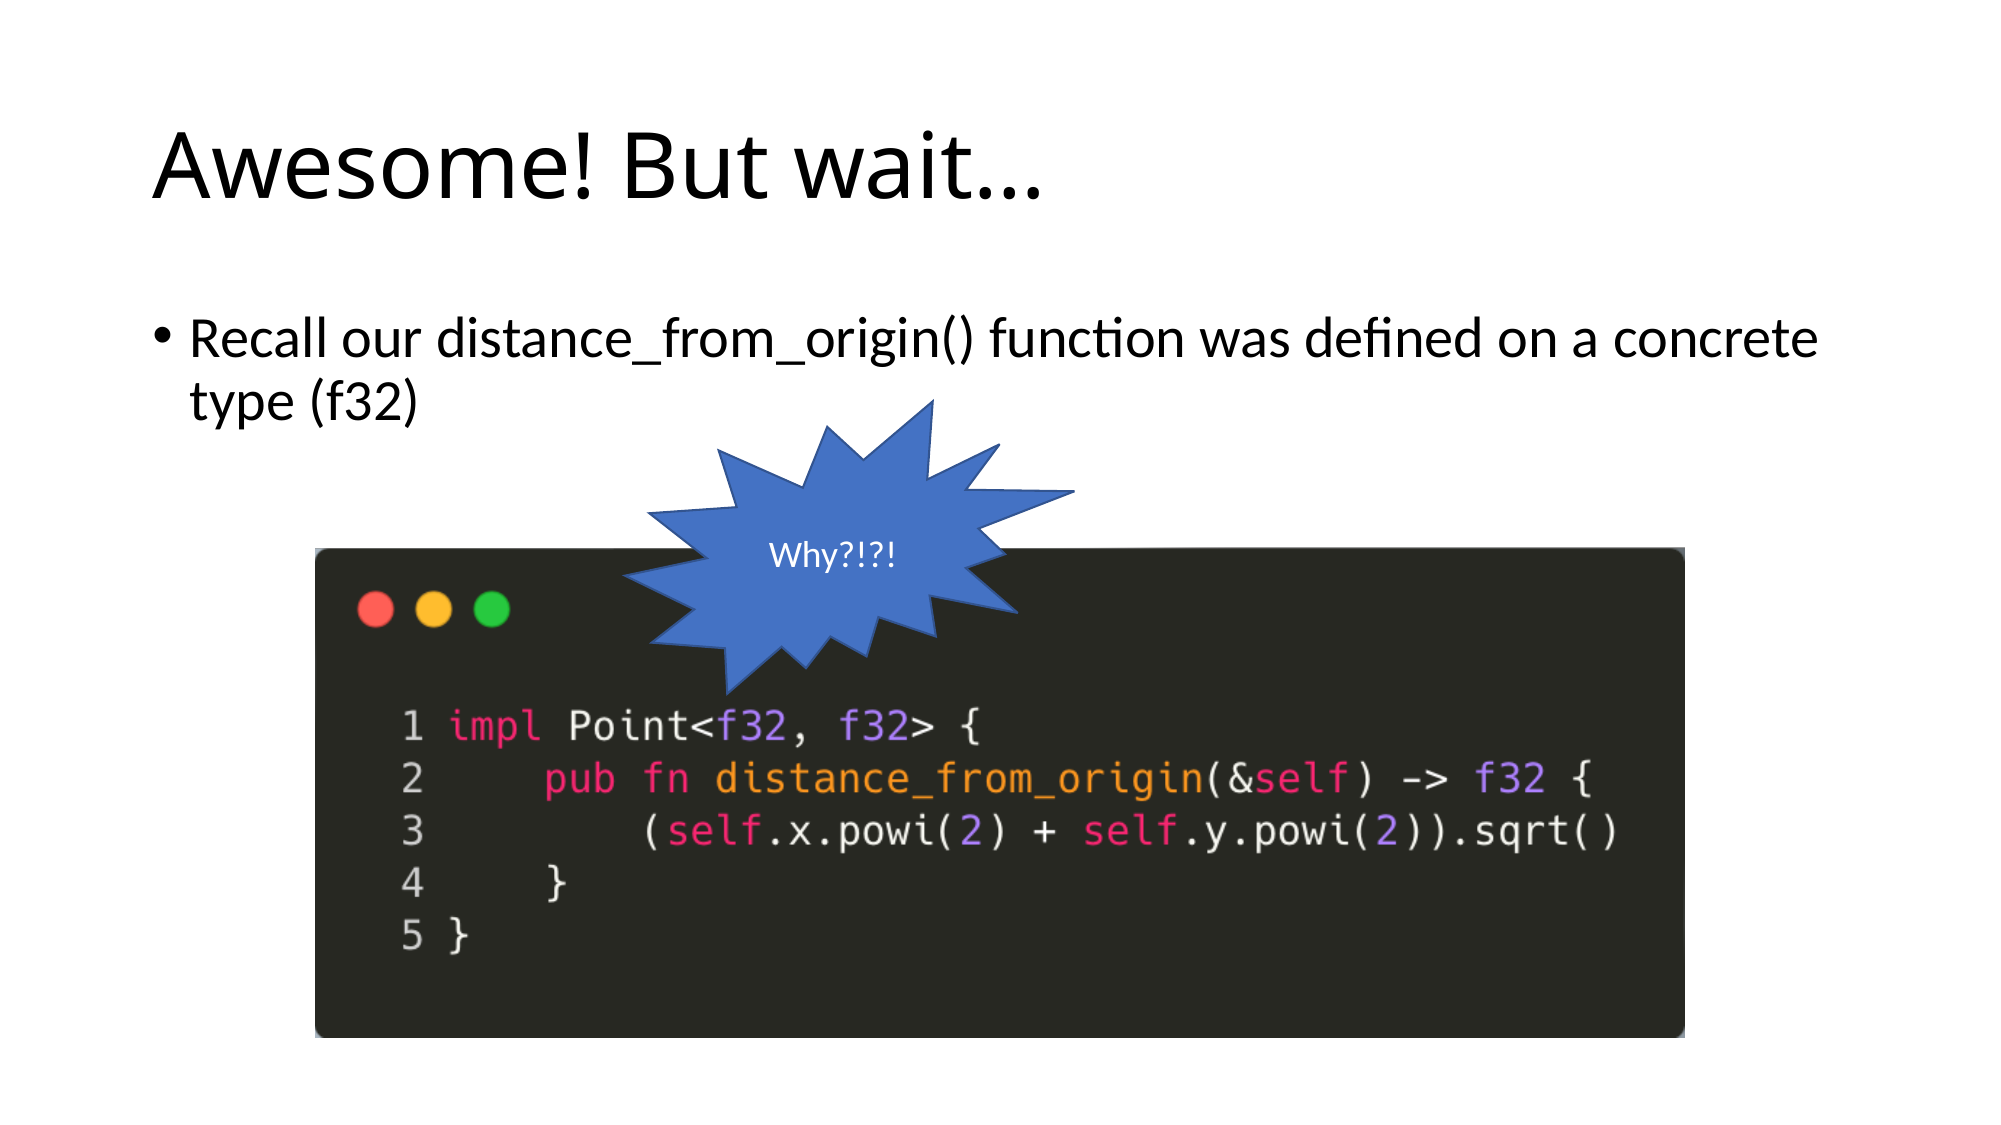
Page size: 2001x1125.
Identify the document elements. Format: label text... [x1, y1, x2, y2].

picture [315, 547, 1685, 1038]
title Awesome! But wait… [137, 59, 1863, 278]
list Recall our distance_from_origin() function was defined on a concrete type (f32) [137, 299, 1863, 1014]
text_box Why?!?! [646, 398, 1075, 547]
